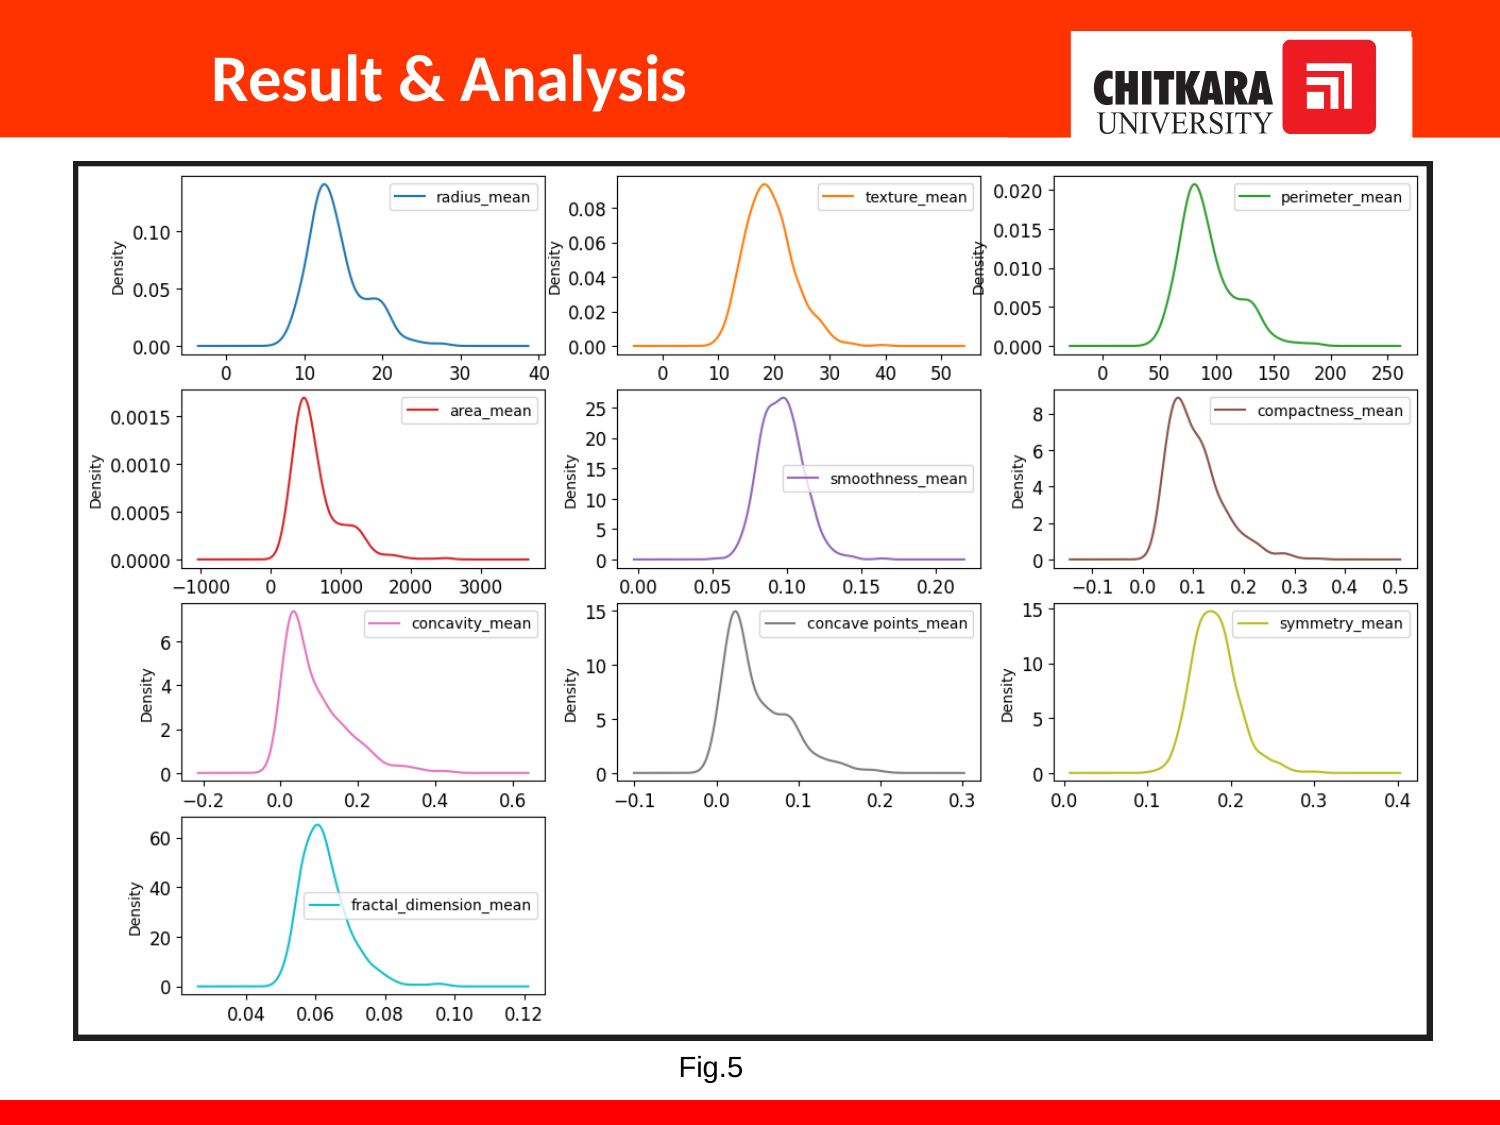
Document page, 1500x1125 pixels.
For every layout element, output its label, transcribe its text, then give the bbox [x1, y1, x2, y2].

picture [1074, 37, 1391, 138]
text_box Fig.5 [580, 1049, 842, 1091]
picture [72, 161, 1433, 1042]
title Result & Analysis [0, 0, 900, 150]
